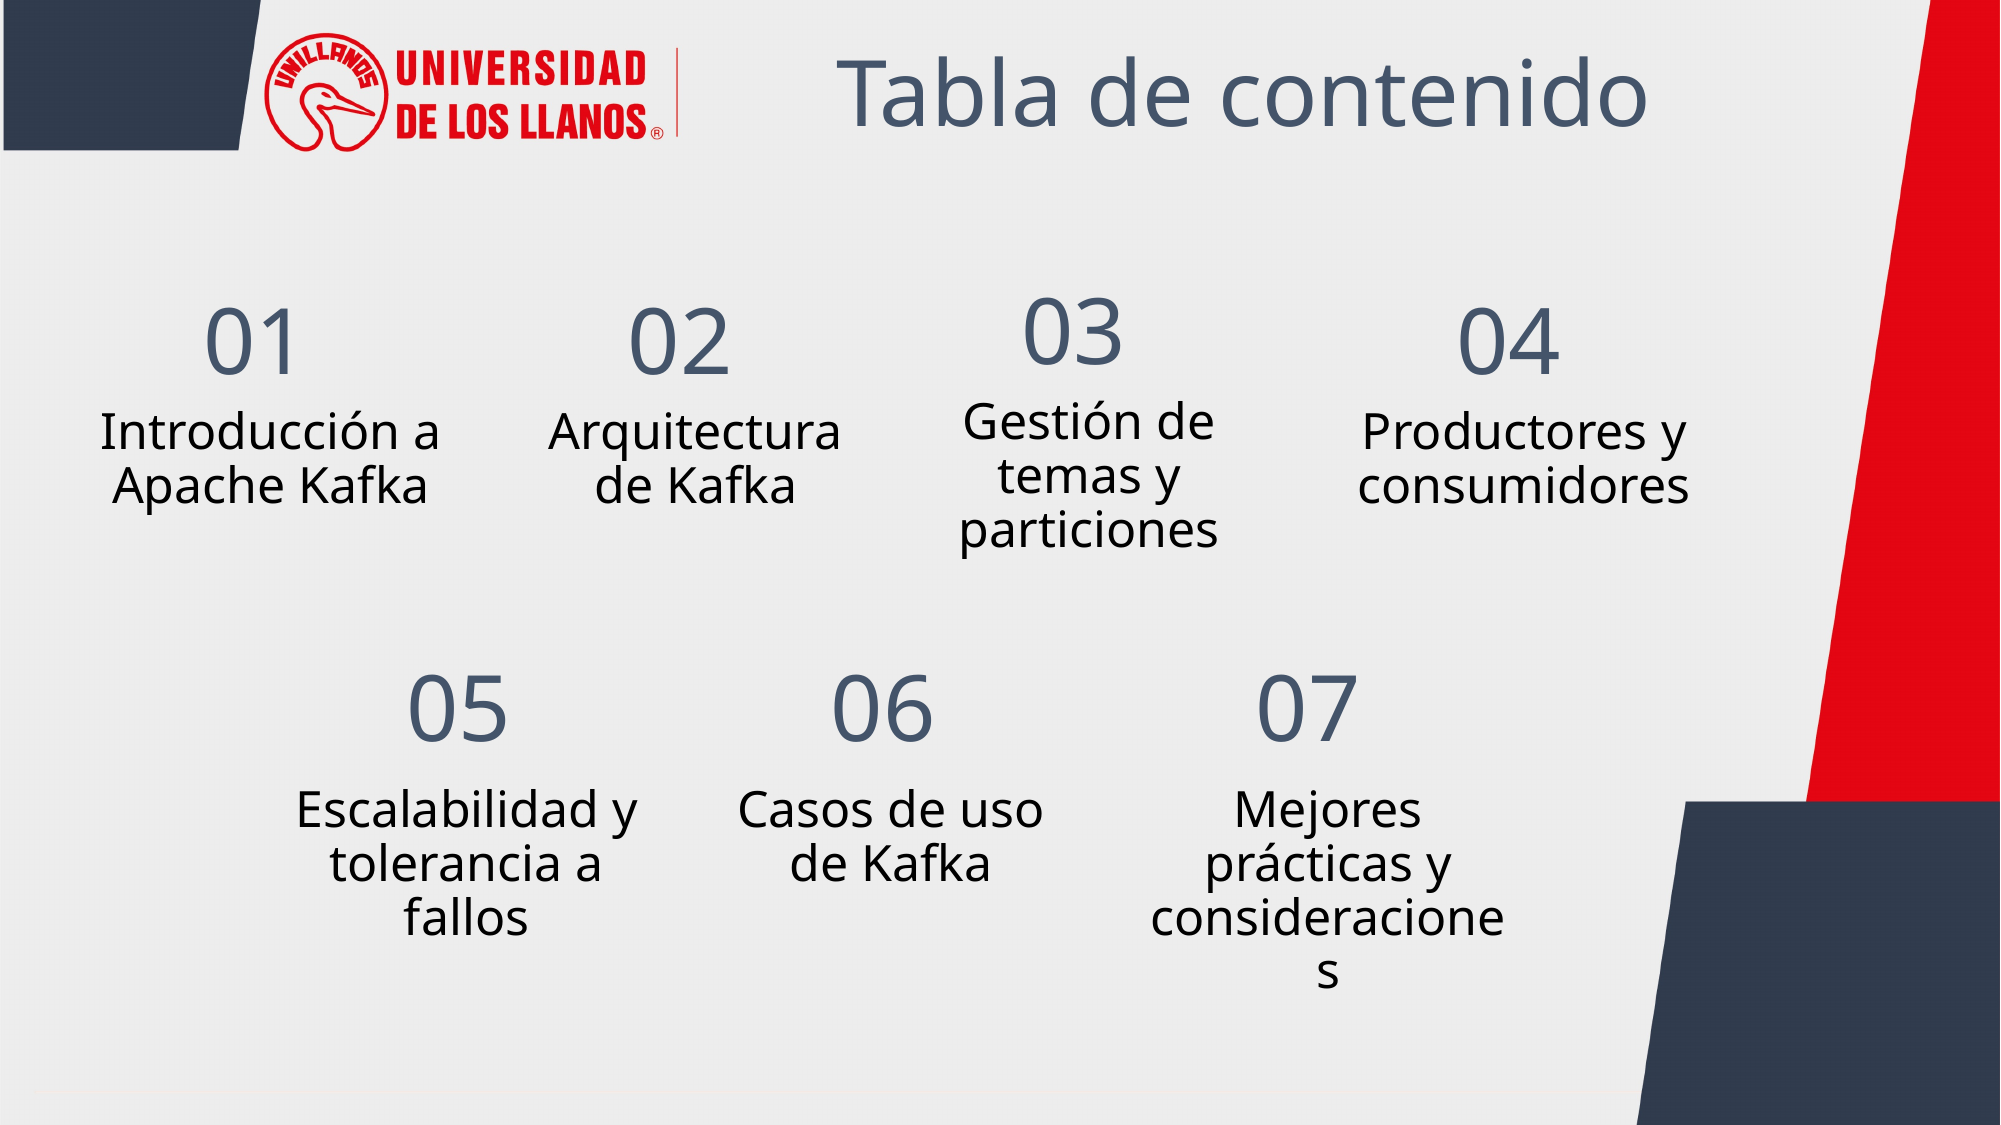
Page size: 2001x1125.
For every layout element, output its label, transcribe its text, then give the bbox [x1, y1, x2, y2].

text_box 05 [327, 655, 590, 769]
text_box Gestión de temas y particiones [901, 381, 1277, 494]
text_box 01 [124, 288, 387, 402]
text_box Escalabilidad y tolerancia a fallos [278, 768, 655, 882]
text_box 02 [549, 288, 811, 402]
text_box Productores y consumidores [1336, 391, 1712, 504]
text_box Arquitectura de Kafka [507, 391, 884, 504]
text_box 07 [1177, 655, 1439, 769]
text_box Mejores prácticas y consideraciones [1128, 768, 1529, 882]
text_box 06 [752, 655, 1015, 769]
text_box Casos de uso de Kafka [703, 768, 1079, 882]
text_box 03 [942, 278, 1205, 392]
text_box 04 [1377, 288, 1640, 402]
text_box Introducción a Apache Kafka [83, 391, 459, 504]
text_box Tabla de contenido [734, 32, 1754, 127]
picture [0, 0, 2000, 1125]
